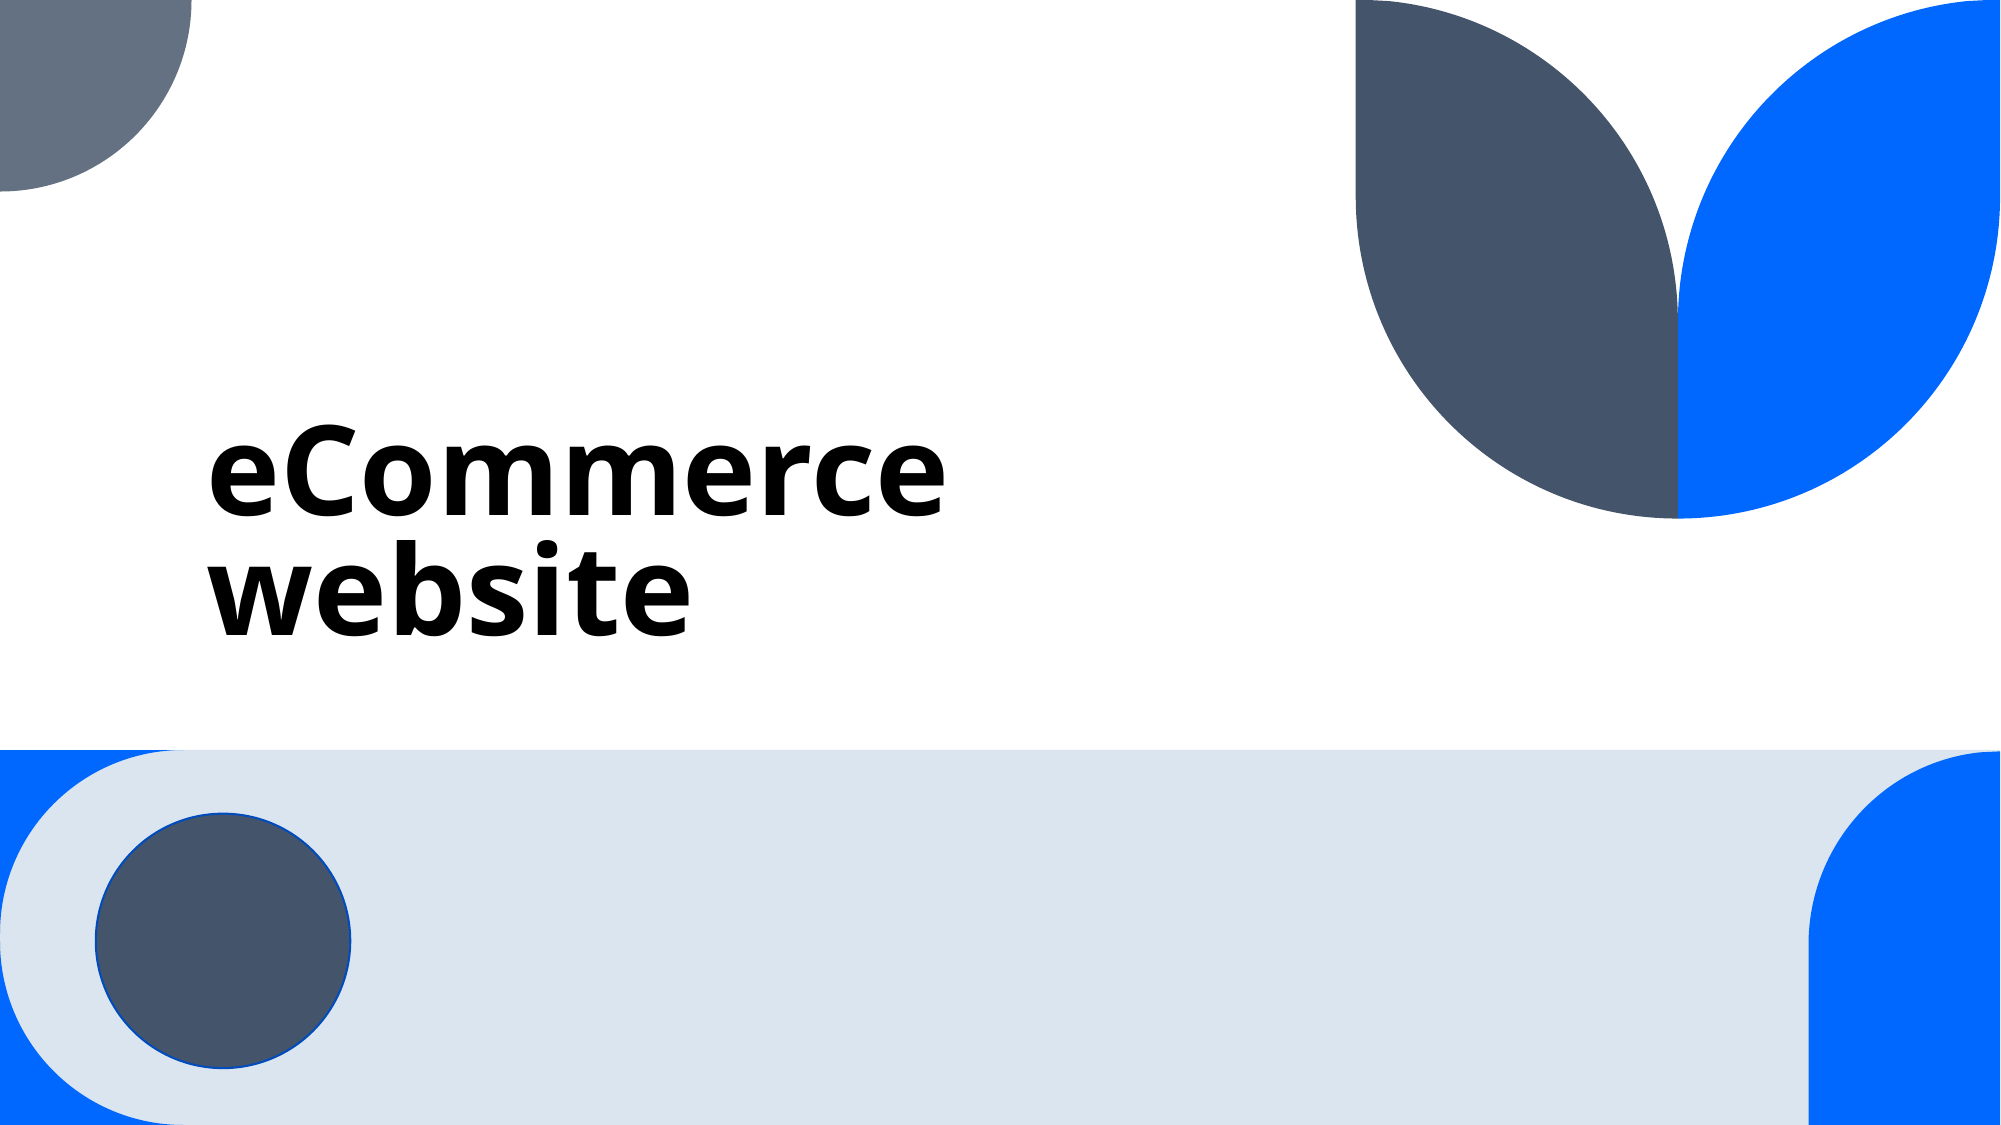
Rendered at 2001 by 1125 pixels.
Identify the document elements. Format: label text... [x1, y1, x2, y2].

title eCommerce website [191, 38, 1356, 667]
